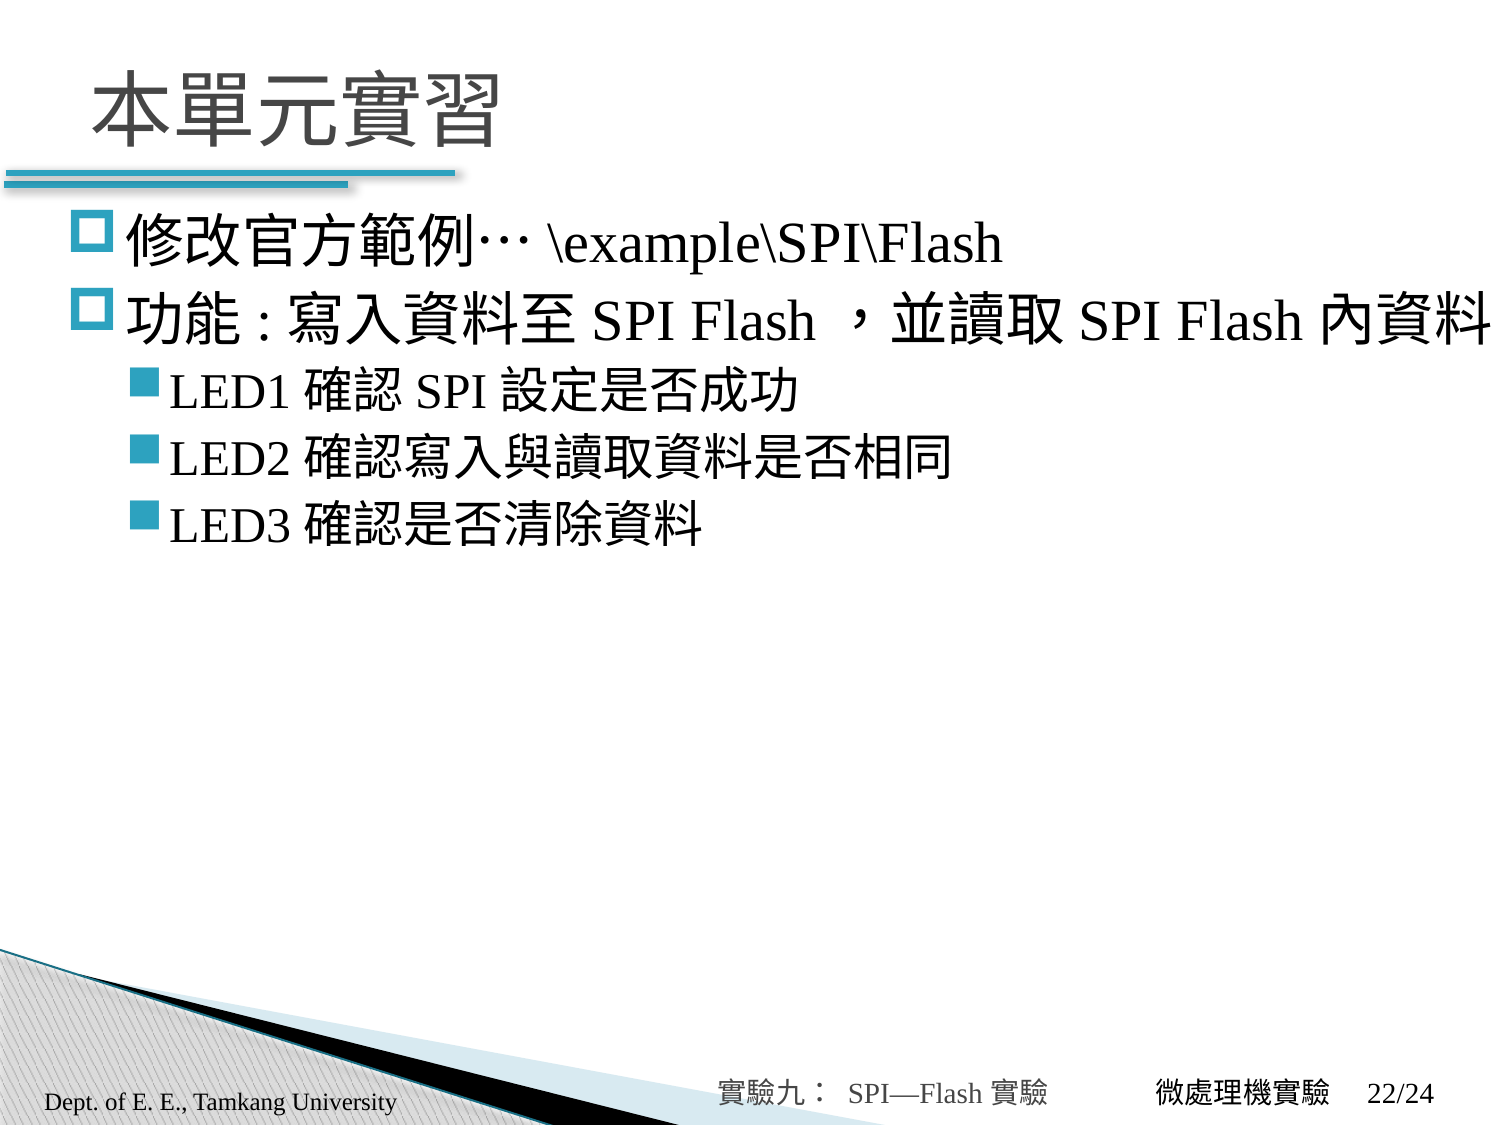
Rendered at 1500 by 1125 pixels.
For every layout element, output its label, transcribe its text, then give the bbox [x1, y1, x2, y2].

list 修改官方範例…\example\SPI\Flash 功能:寫入資料至SPI Flash，並讀取SPI Flash內資料 LED1確認SPI設定是否成功 LED2確認寫入與讀取資料是否相同 LED3確認是否清除資料 [51, 196, 1500, 986]
title 本單元實習 [75, 30, 1425, 183]
